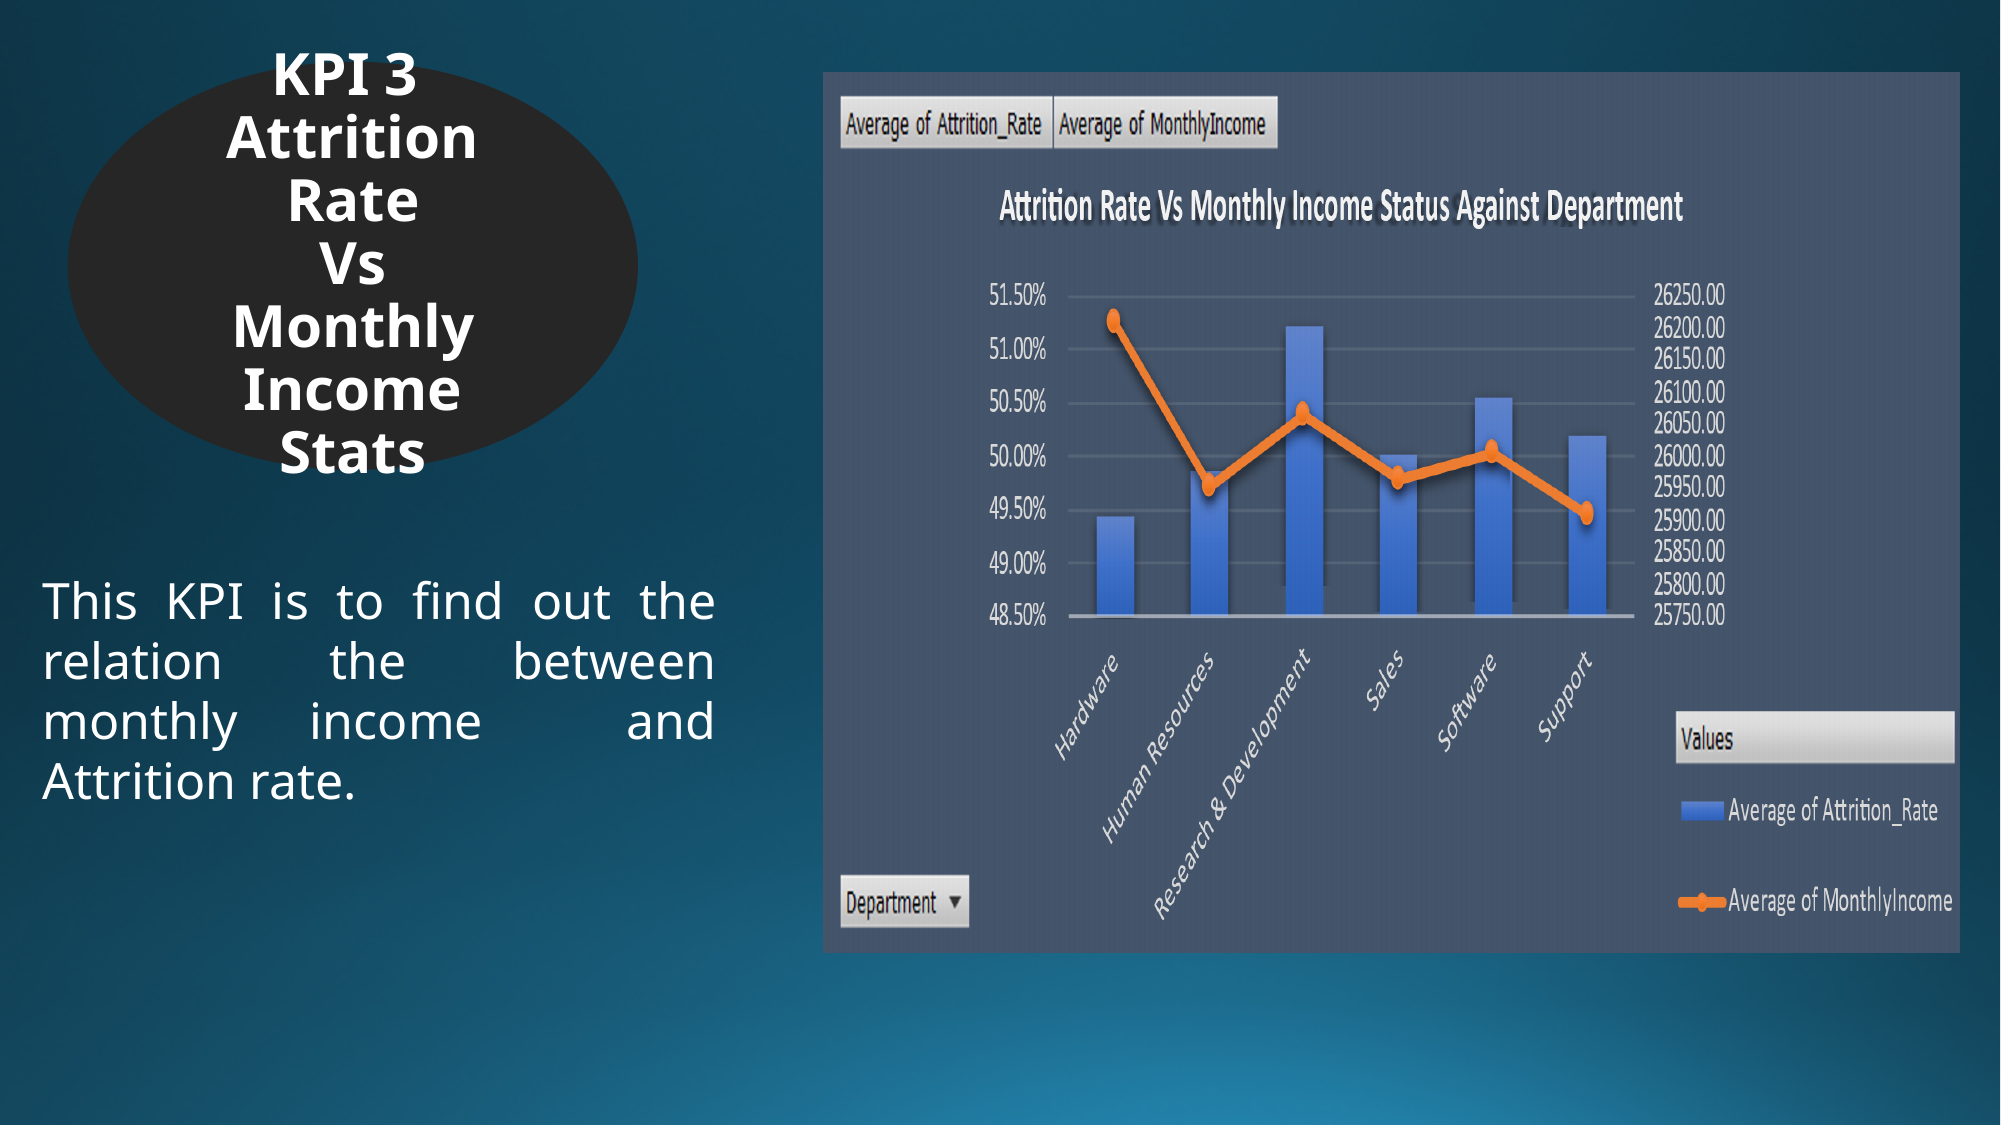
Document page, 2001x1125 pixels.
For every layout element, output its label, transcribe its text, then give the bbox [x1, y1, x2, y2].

text_box This KPI is to find out the relation the between monthly income and Attrition rate. [27, 562, 732, 818]
picture [0, 0, 2001, 1125]
text_box KPI 3 Attrition Rate Vs Monthly Income Stats [82, 76, 624, 456]
